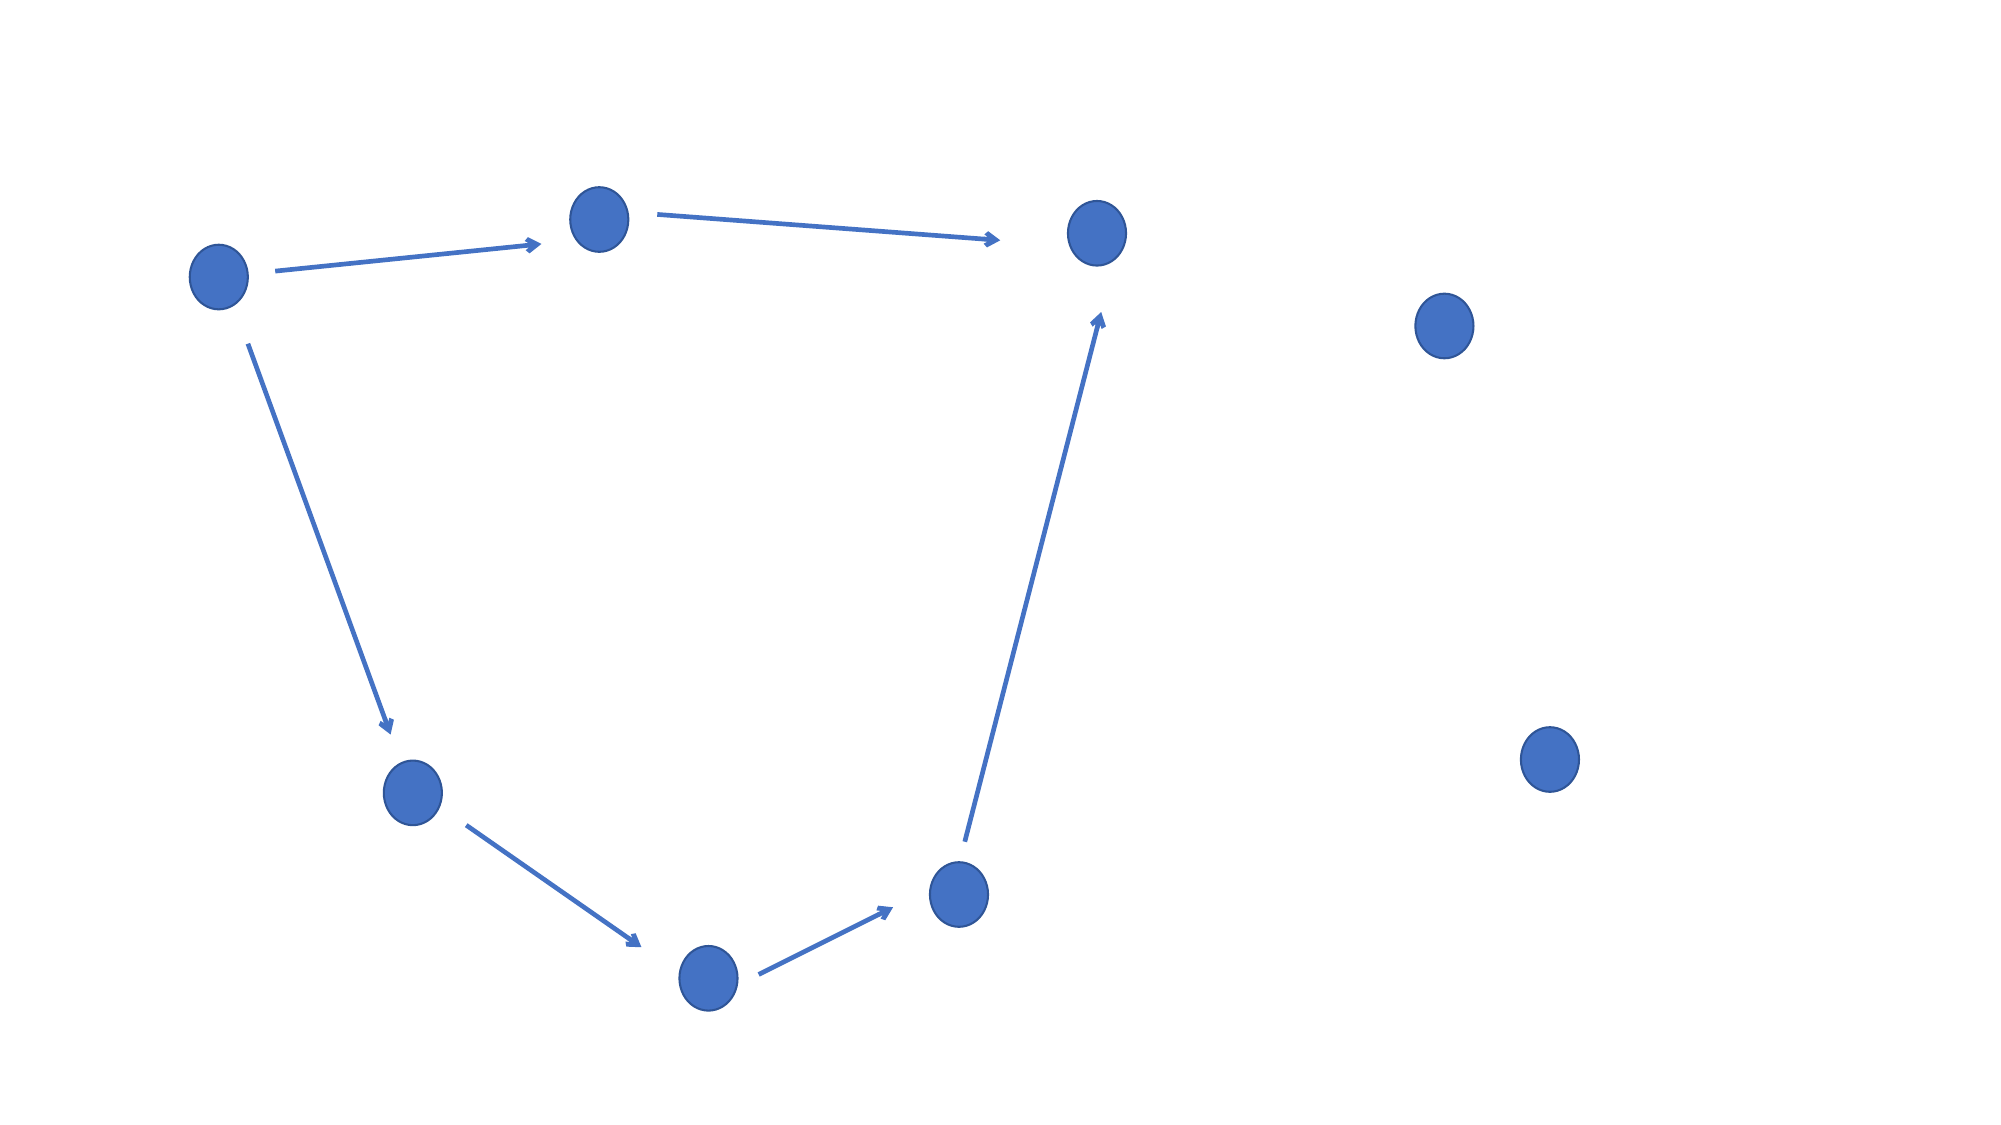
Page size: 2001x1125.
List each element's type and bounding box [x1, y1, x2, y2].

text_box [758, 907, 894, 975]
text_box [569, 186, 630, 253]
text_box [188, 243, 249, 311]
text_box [1066, 199, 1128, 267]
text_box [964, 312, 1102, 842]
text_box [657, 214, 1001, 241]
text_box [1414, 292, 1475, 360]
text_box [247, 343, 391, 735]
text_box [275, 243, 542, 272]
text_box [928, 861, 990, 928]
text_box [466, 825, 642, 948]
text_box [1519, 726, 1581, 793]
text_box [678, 944, 739, 1012]
text_box [382, 759, 443, 827]
